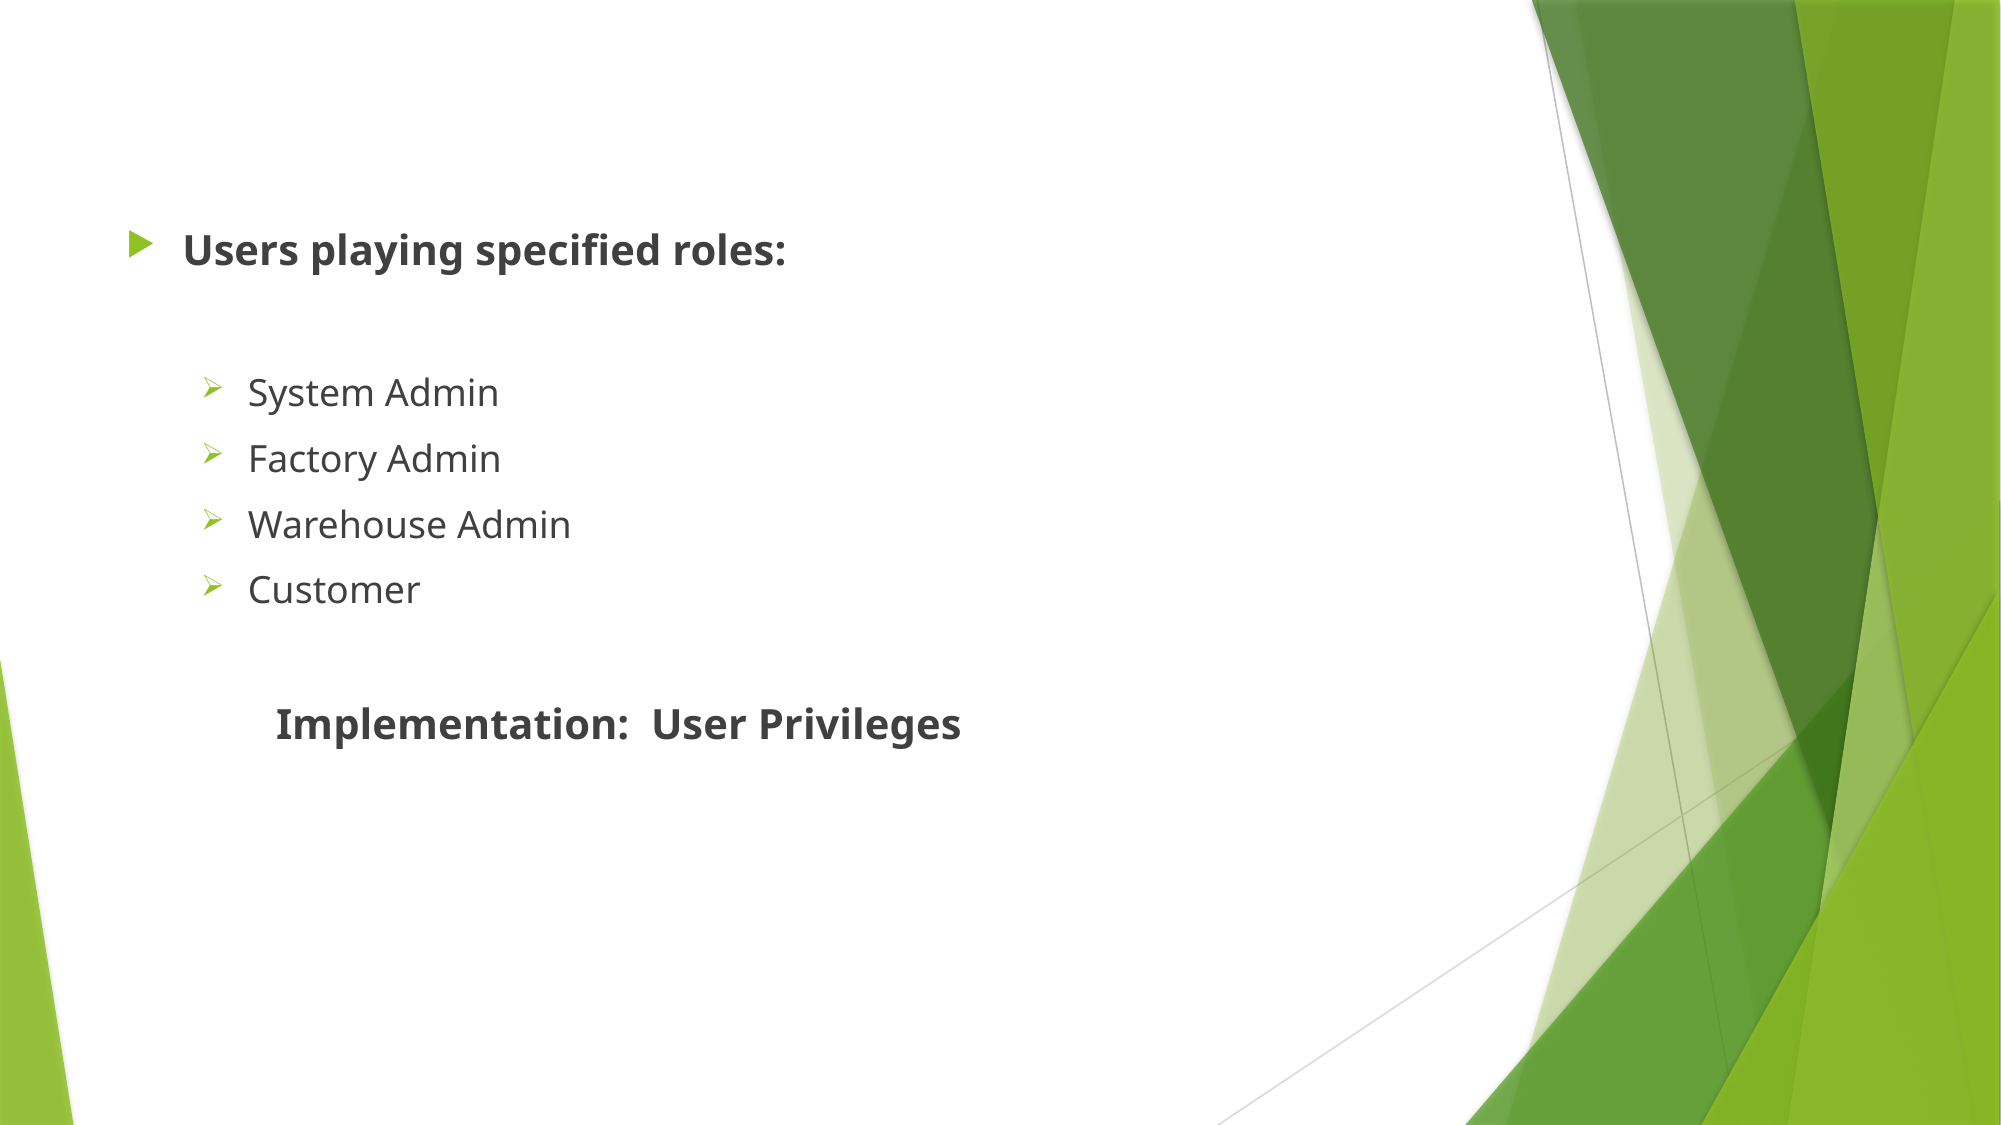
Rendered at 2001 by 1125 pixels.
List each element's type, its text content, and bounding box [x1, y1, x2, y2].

list Users playing specified roles: System Admin Factory Admin Warehouse Admin Customer Implementation: User Privileges [111, 216, 1522, 992]
